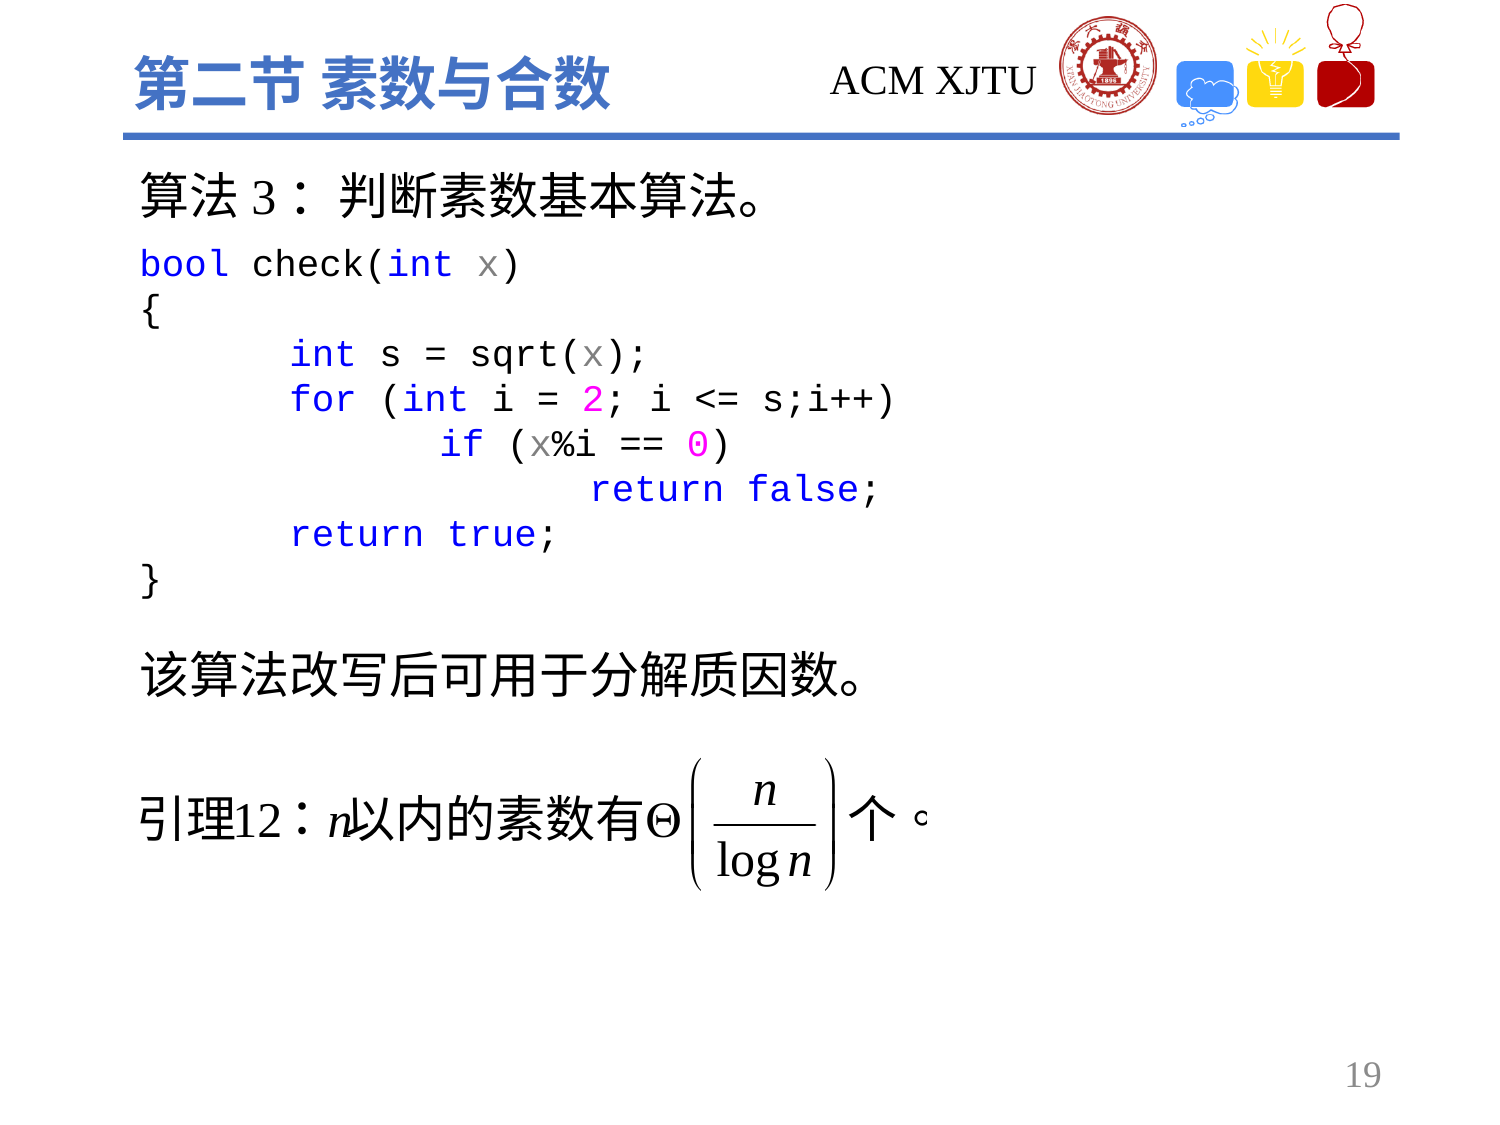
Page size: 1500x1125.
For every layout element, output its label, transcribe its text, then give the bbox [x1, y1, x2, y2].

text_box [134, 749, 927, 900]
text_box 该算法改写后可用于分解质因数。 [124, 624, 1360, 712]
picture [1176, 4, 1375, 127]
text_box 算法3：判断素数基本算法。 [124, 145, 1360, 232]
text_box bool check(int x) { int s = sqrt(x); for (int i = 2; i <= s;i++) if (x%i == 0) return false; return true; } [124, 232, 1056, 607]
slide_number 19 [1059, 1042, 1397, 1103]
picture [1059, 16, 1157, 115]
text_box 第二节 素数与合数 [117, 39, 773, 125]
